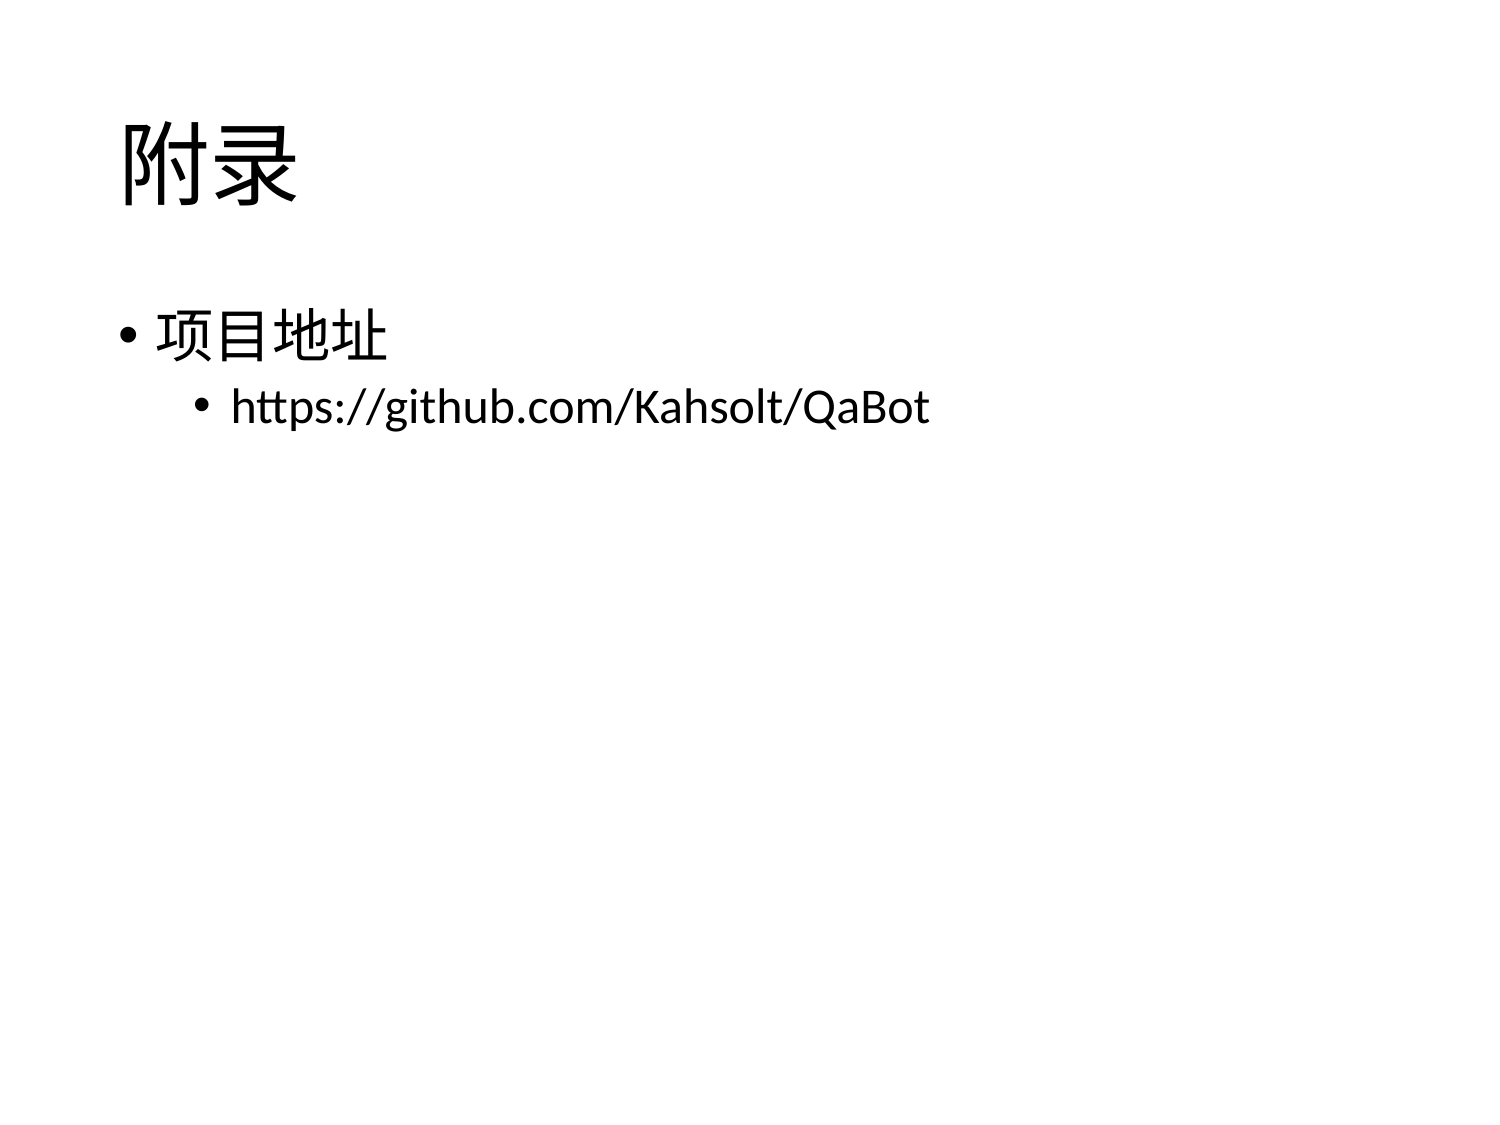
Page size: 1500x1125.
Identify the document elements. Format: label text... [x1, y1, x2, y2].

title 附录 [103, 59, 1397, 278]
list 项目地址 https://github.com/Kahsolt/QaBot [103, 299, 1397, 1014]
